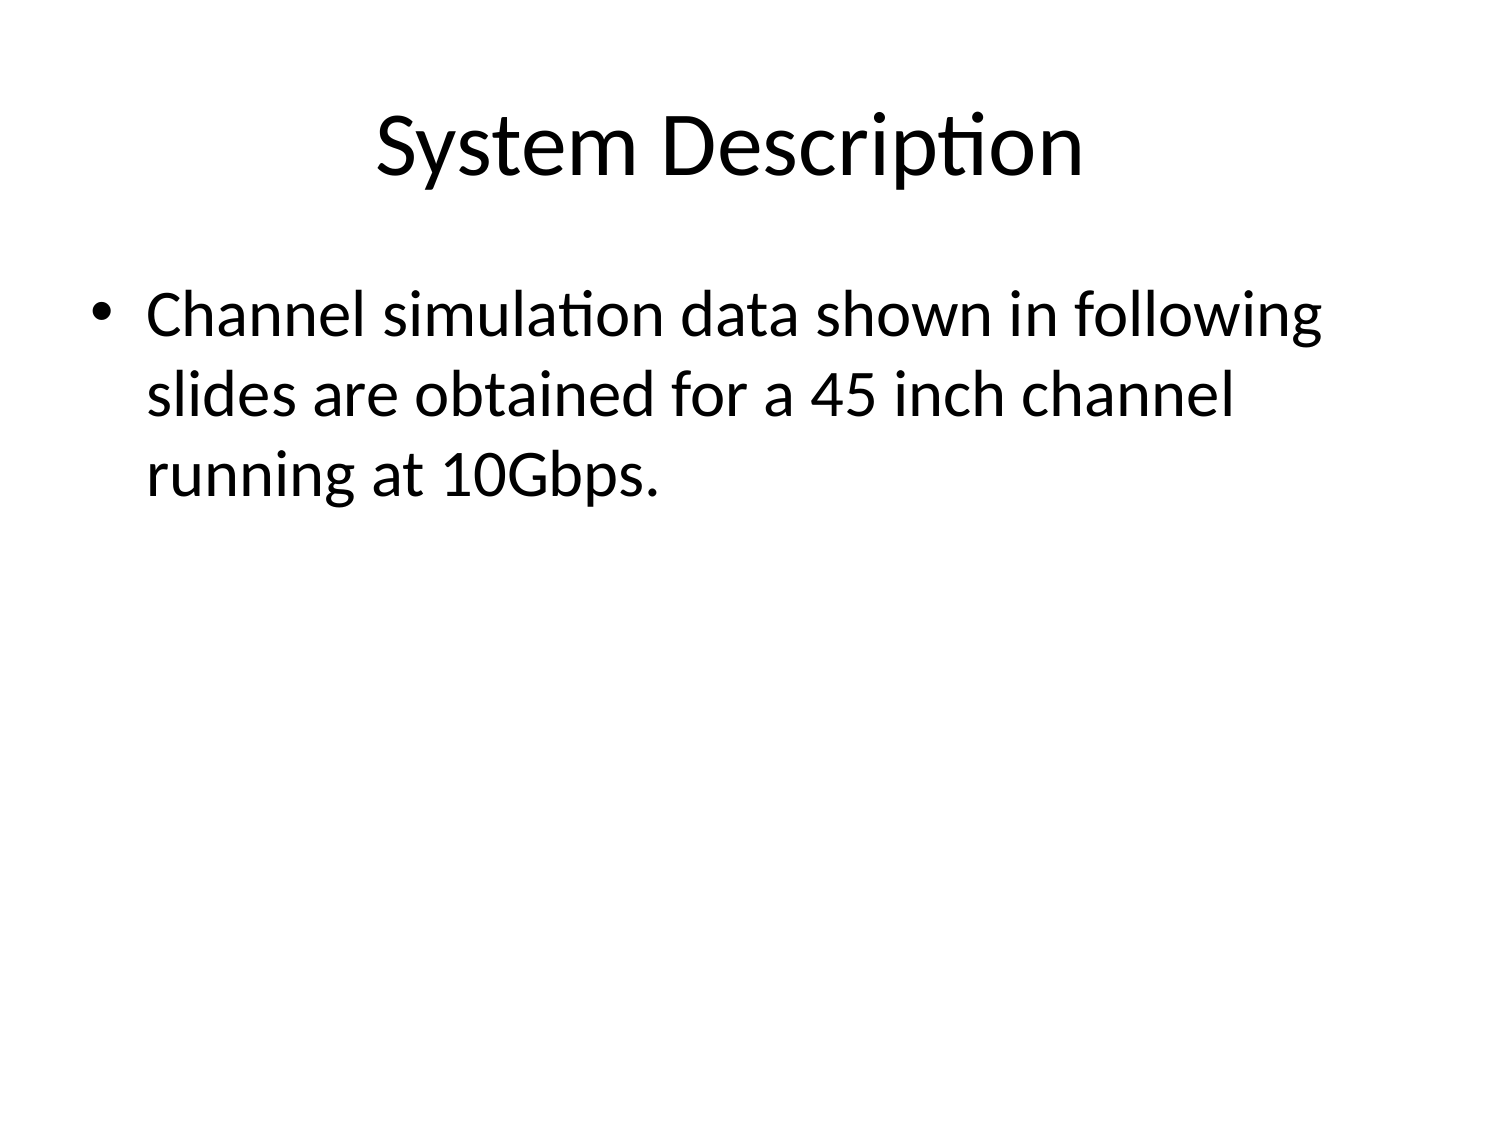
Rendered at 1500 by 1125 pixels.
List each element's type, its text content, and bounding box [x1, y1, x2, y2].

title System Description [75, 45, 1425, 233]
list Channel simulation data shown in following slides are obtained for a 45 inch channel running at 10Gbps. [75, 262, 1425, 1005]
